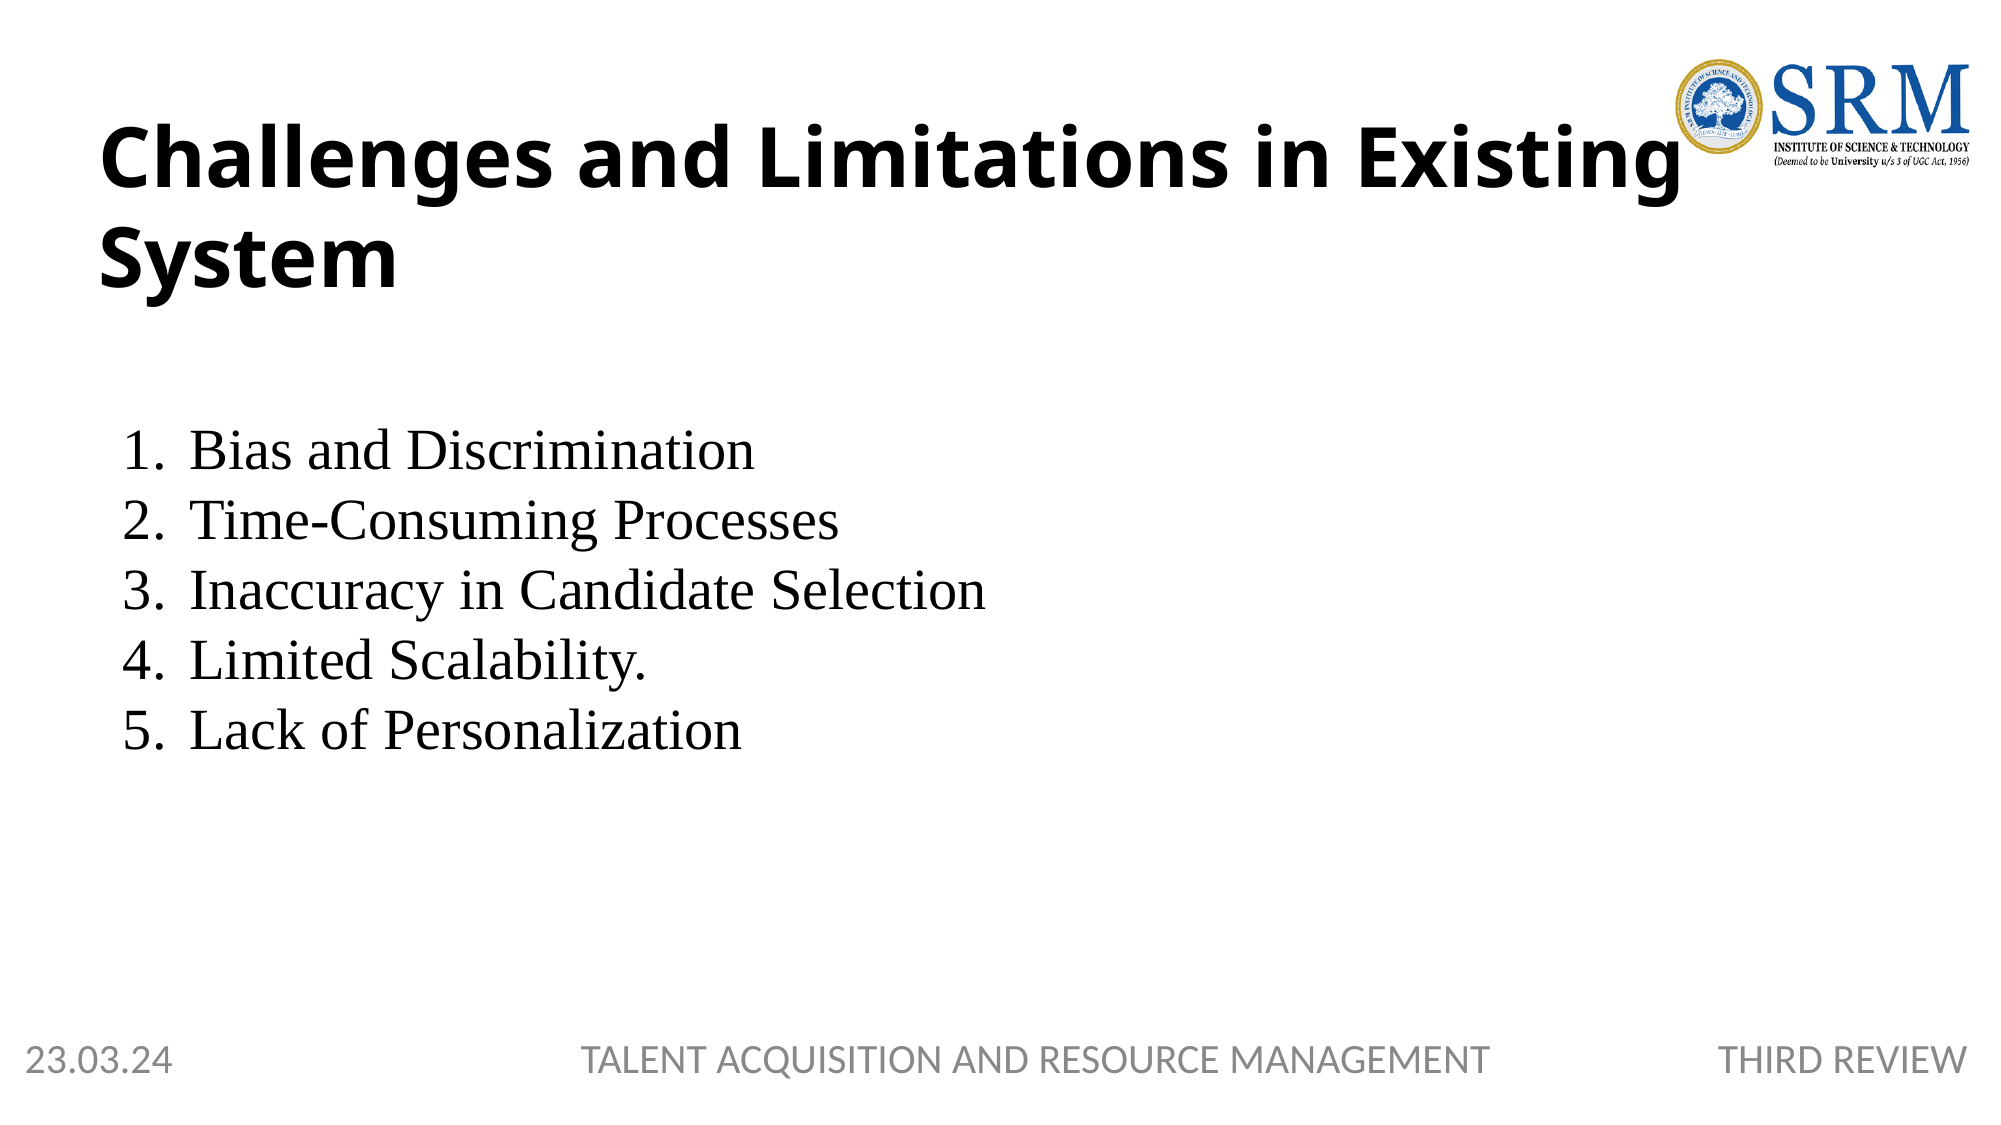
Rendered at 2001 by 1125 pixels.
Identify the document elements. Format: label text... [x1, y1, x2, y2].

text_box Challenges and Limitations in Existing System [83, 96, 1729, 312]
text_box [1669, 20, 1976, 206]
text_box Bias and Discrimination Time-Consuming Processes Inaccuracy in Candidate Selection Limited Scalability. Lack of Personalization [99, 313, 1595, 769]
footer 23.03.24 TALENT ACQUISITION AND RESOURCE MANAGEMENT THIRD REVIEW [0, 1037, 2000, 1125]
